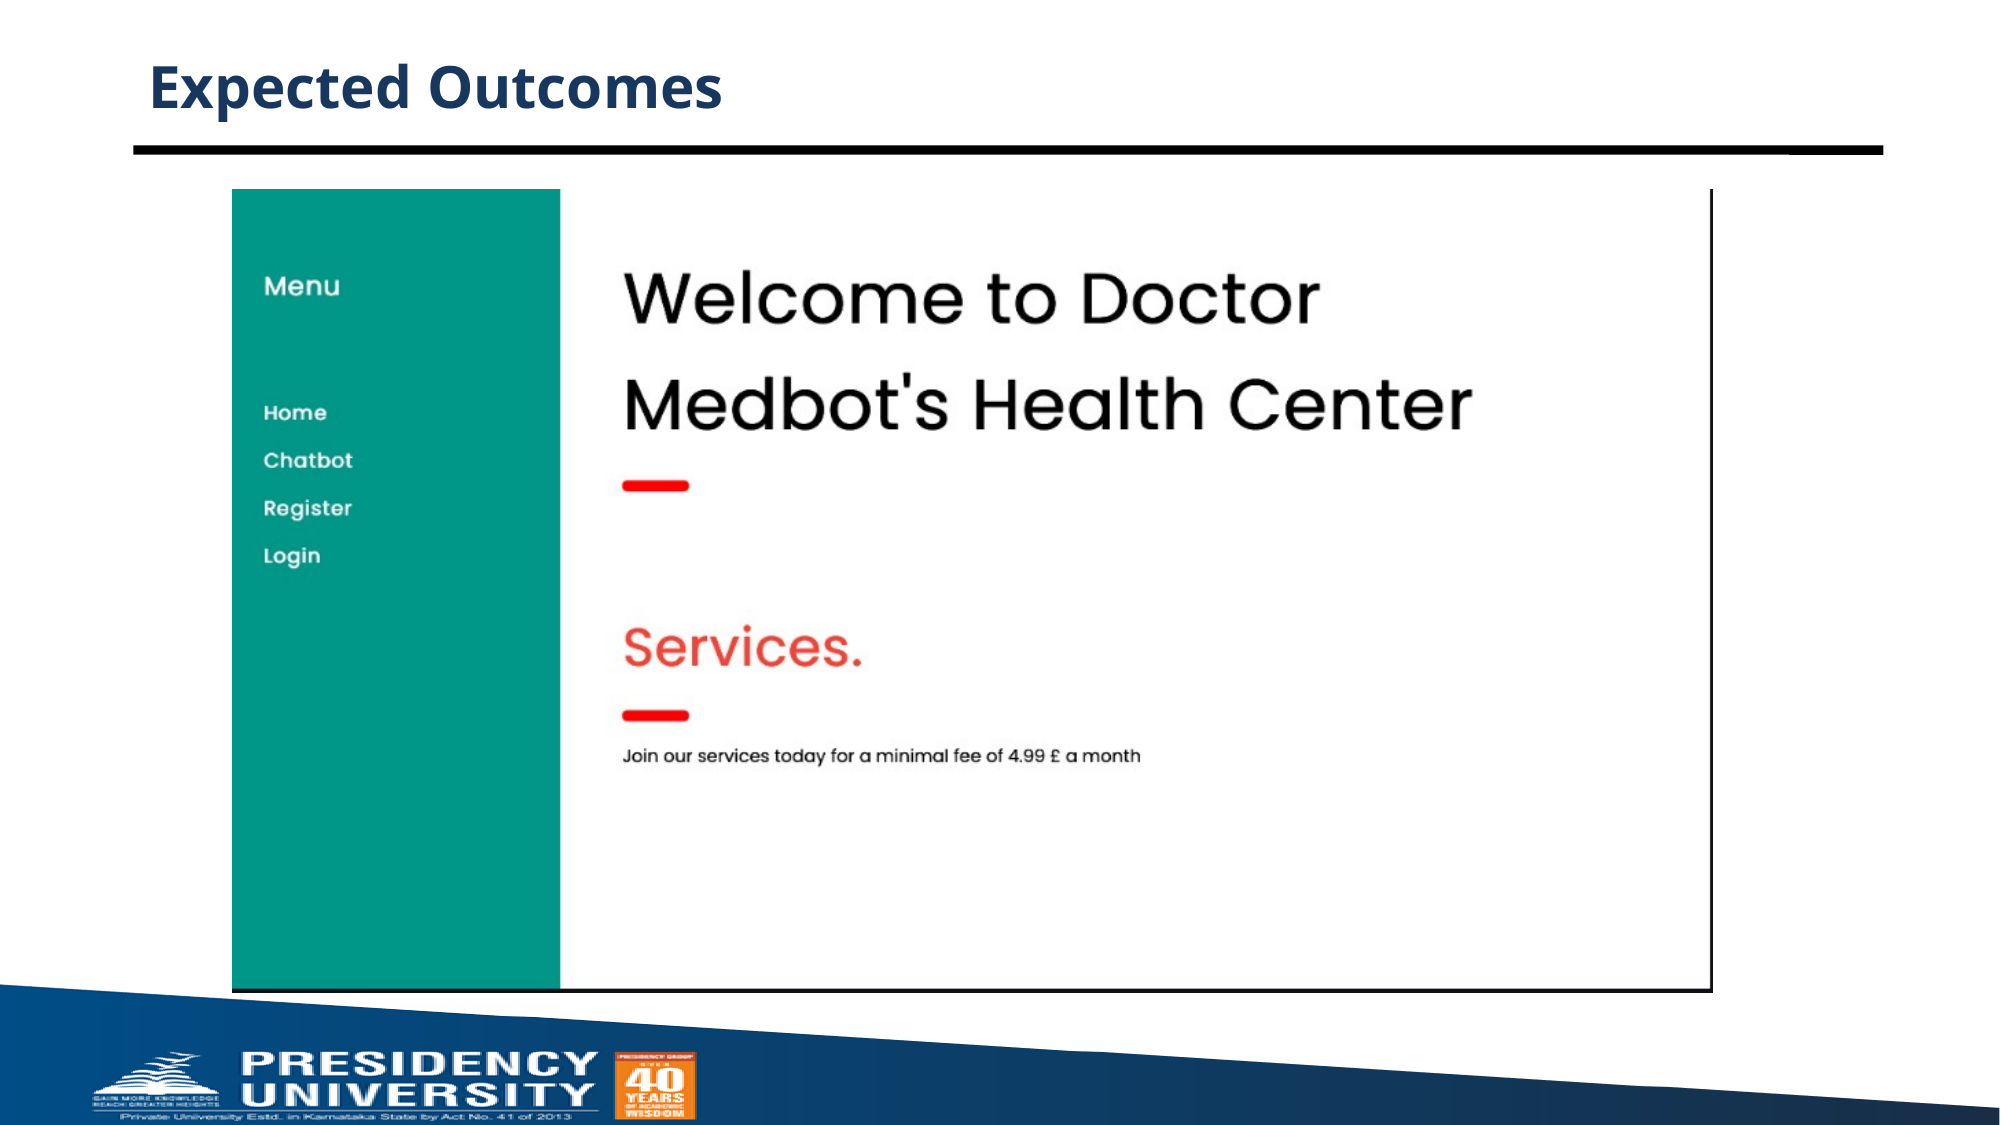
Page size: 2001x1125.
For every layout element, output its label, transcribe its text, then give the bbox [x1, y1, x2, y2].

title Expected Outcomes [133, 45, 1883, 125]
picture [0, 189, 2000, 1125]
